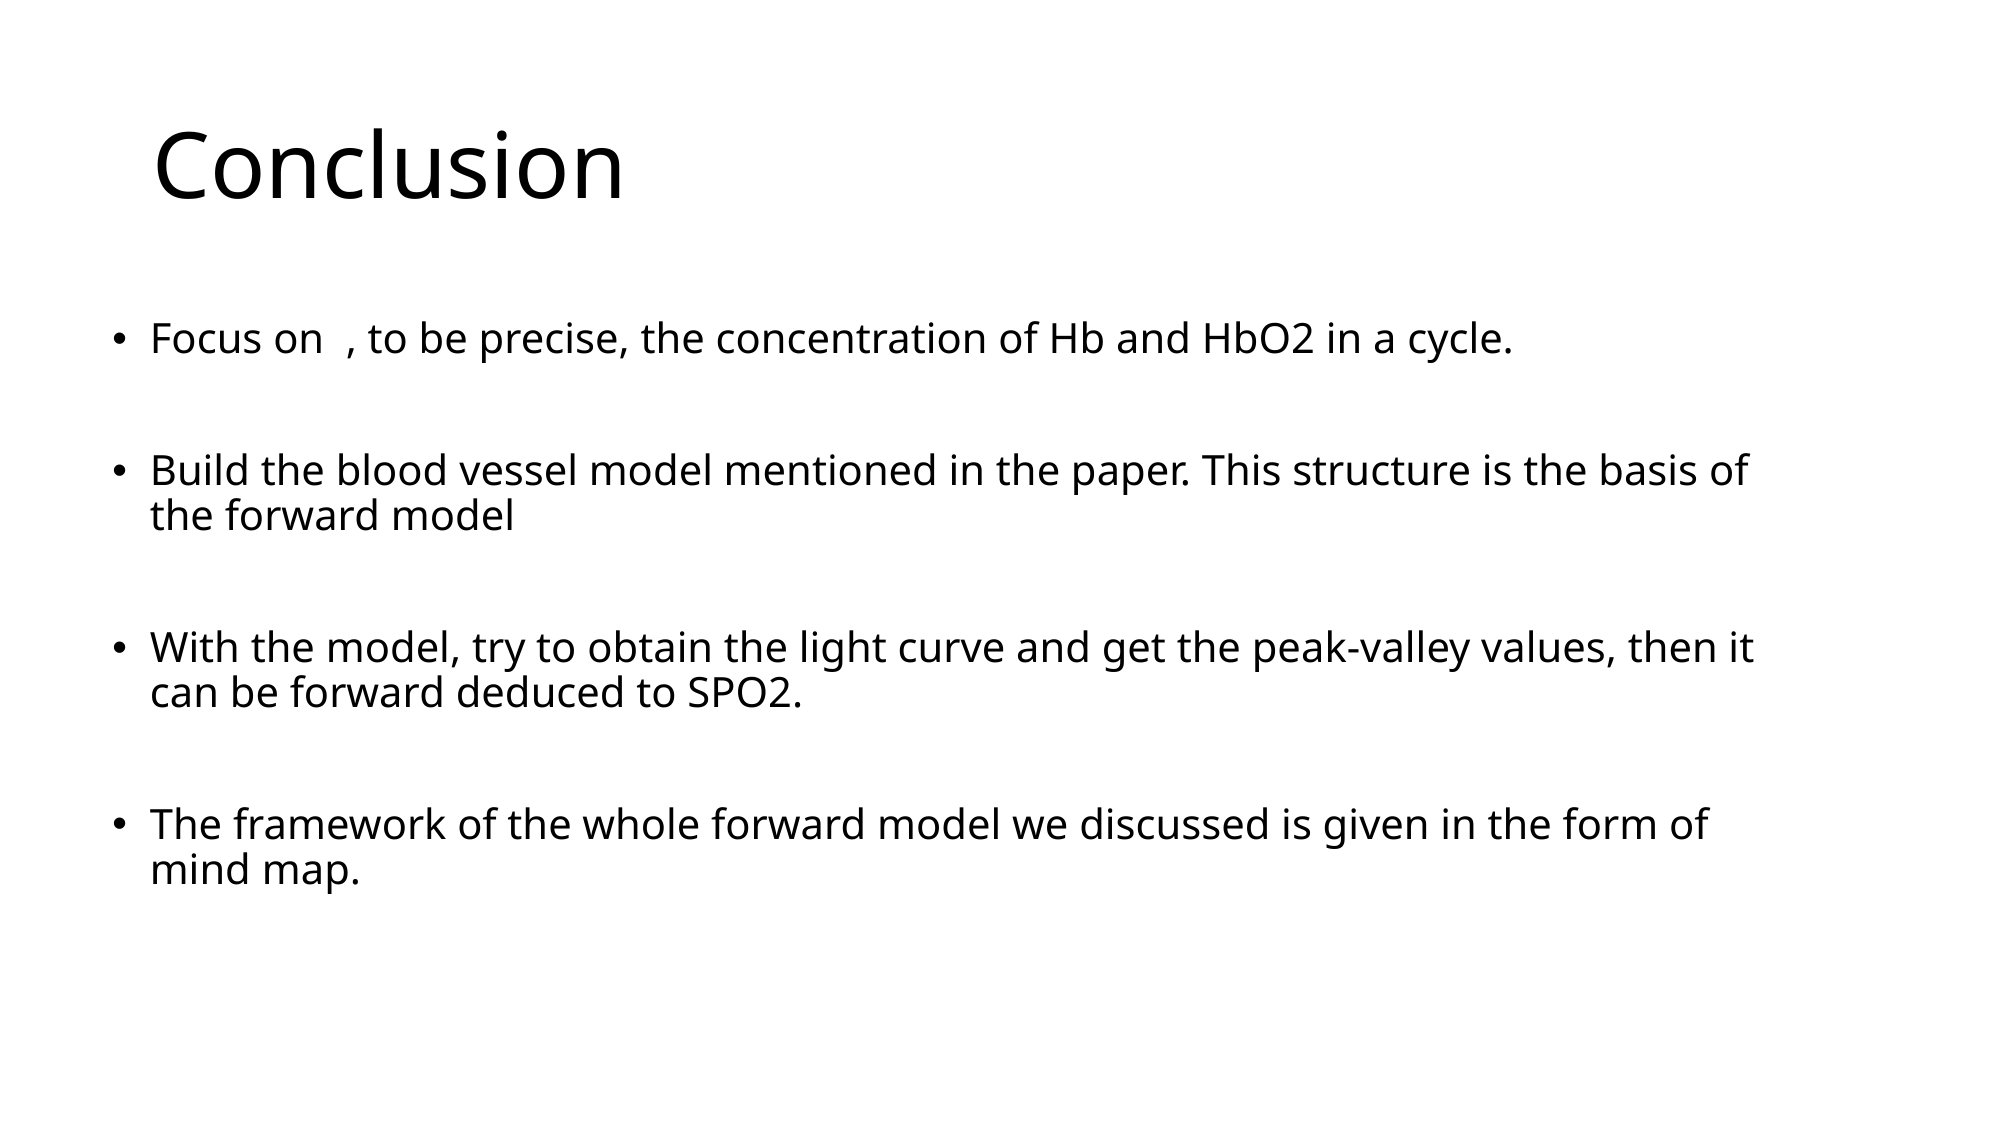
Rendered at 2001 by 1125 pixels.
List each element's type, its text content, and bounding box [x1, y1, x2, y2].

title Conclusion [137, 59, 1863, 278]
